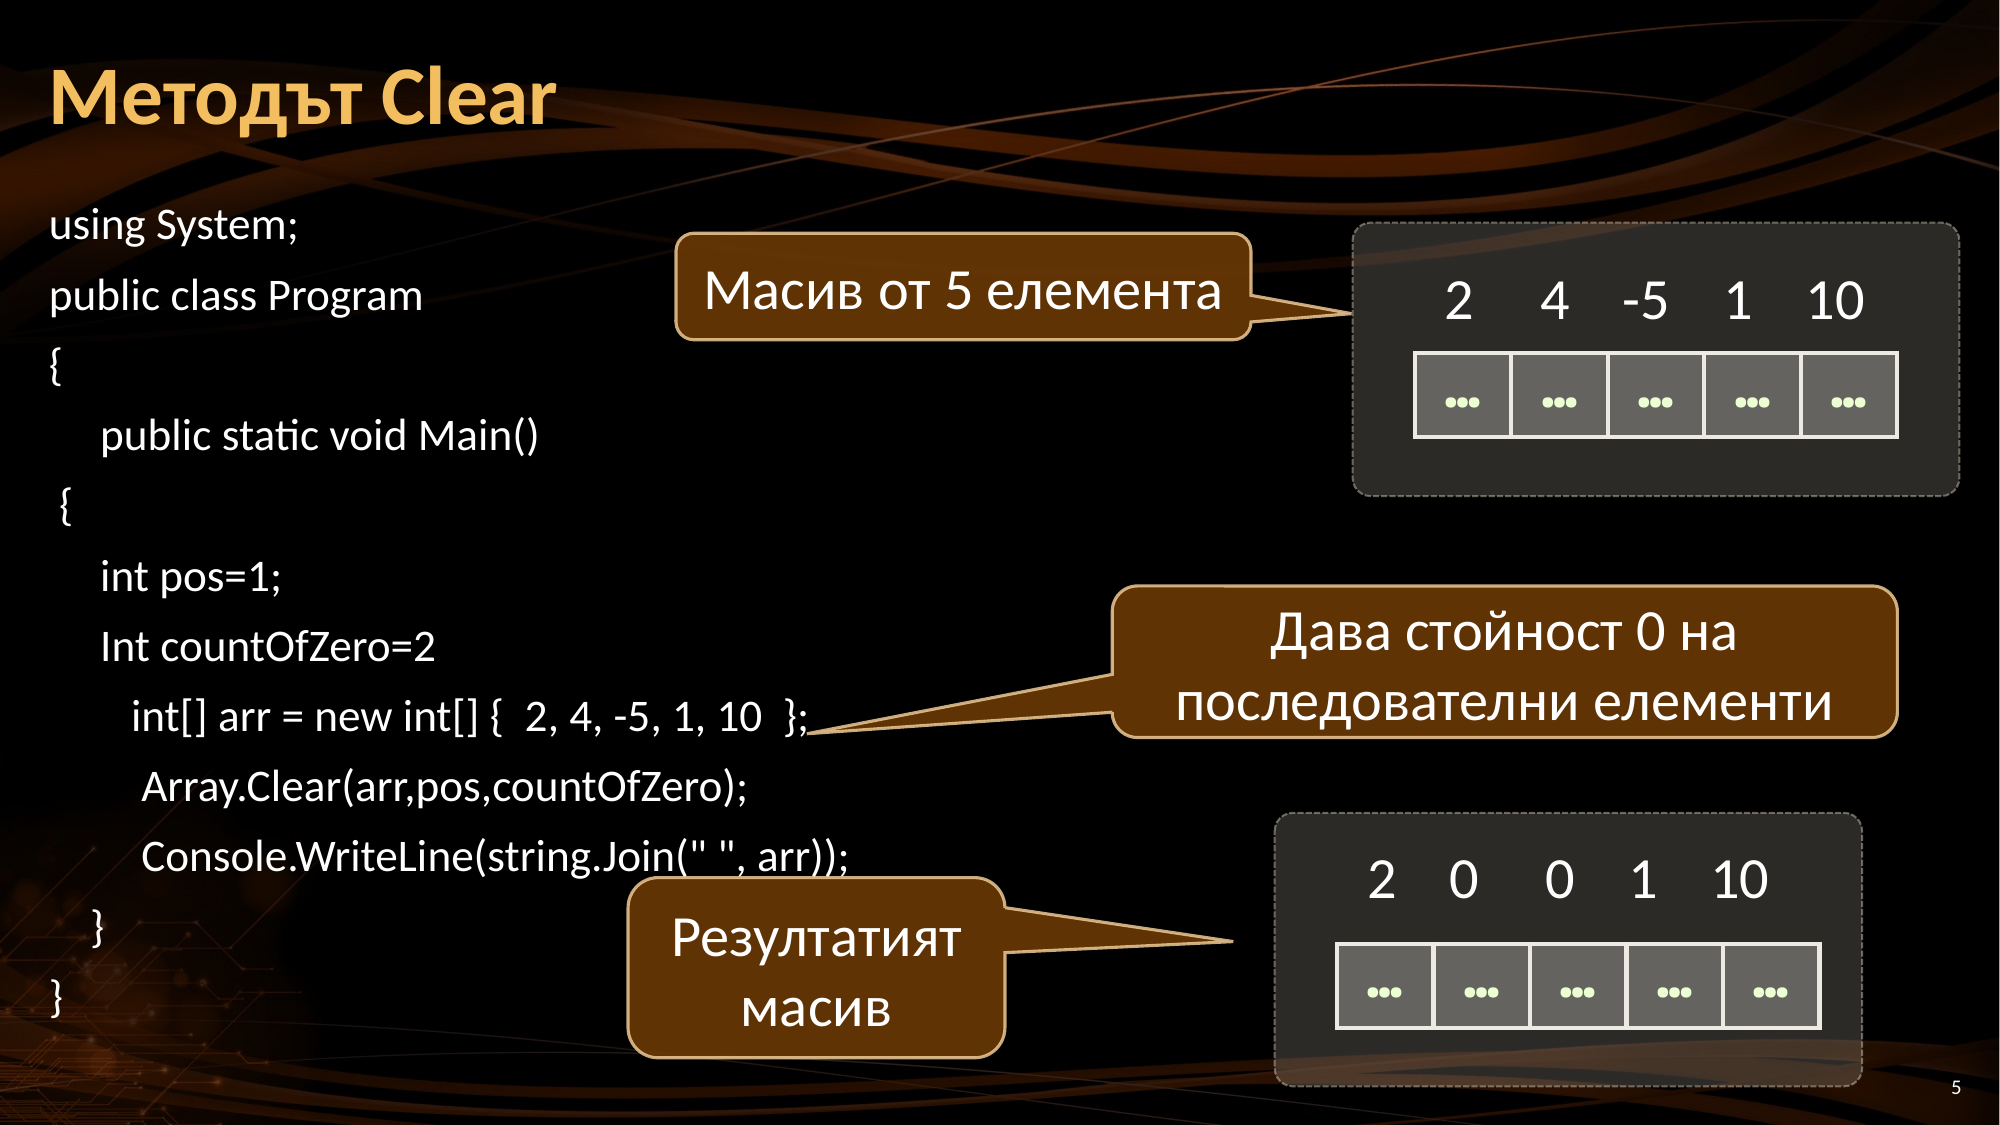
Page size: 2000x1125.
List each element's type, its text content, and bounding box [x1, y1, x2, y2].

title Методът Clear [30, 6, 1968, 189]
text_box Резултатият масив [626, 876, 1234, 1059]
text_box [1274, 812, 1863, 1087]
table_header … [1339, 946, 1431, 1026]
table_header … [1725, 946, 1817, 1026]
text_box Масив от 5 елемента [674, 232, 1352, 341]
slide_number 5 [1897, 1070, 1968, 1103]
picture [0, 0, 2000, 1125]
text_box [1352, 222, 1960, 497]
table_header … [1417, 355, 1509, 435]
text_box 2 0 0 1 10 [1325, 832, 1811, 918]
text_box Дава стойност 0 на последователни елементи [806, 584, 1899, 739]
table_header … [1803, 355, 1895, 435]
table_header … [1532, 946, 1624, 1026]
table_header … [1513, 355, 1606, 435]
table_header … [1629, 946, 1721, 1026]
table_header … [1706, 355, 1799, 435]
table_header … [1610, 355, 1702, 435]
table_header … [1436, 946, 1528, 1026]
text_box 2 4 -5 1 10 [1412, 253, 1898, 339]
list using System; public class Program { public static void Main() { int pos=1; Int countOfZero=2 int[] arr = new int[] { 2, 4, -5, 1, 10 }; Array.Clear(arr,pos,countOfZero); Console.WriteLine(string.Join(" ", arr)); } } [31, 189, 1968, 1103]
